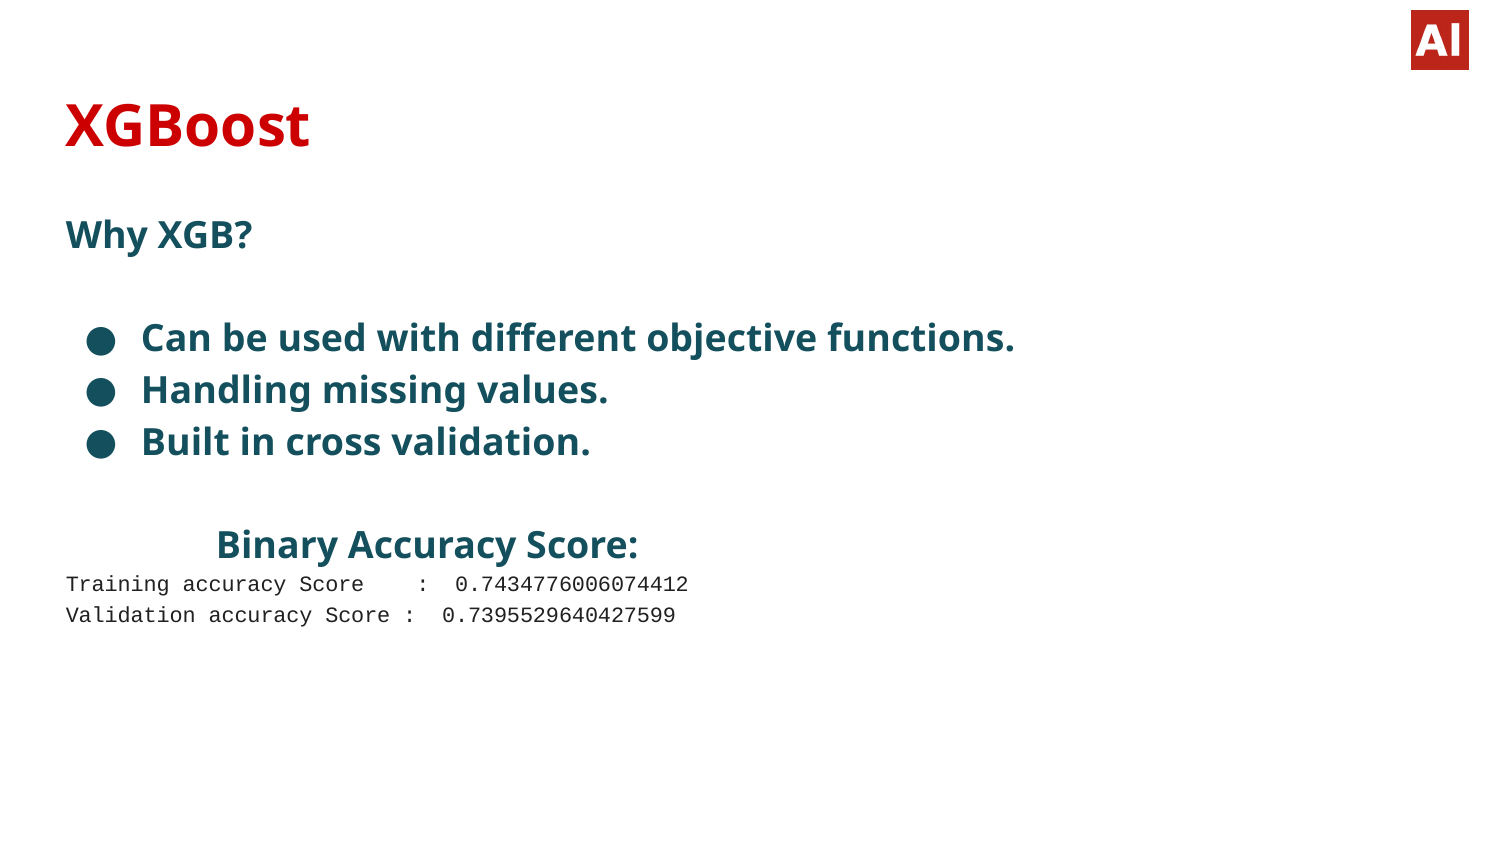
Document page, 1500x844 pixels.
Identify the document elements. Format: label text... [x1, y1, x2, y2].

picture [1411, 10, 1469, 70]
text_box Why XGB? Can be used with different objective functions. Handling missing values. Built in cross validation. Binary Accuracy Score: Training accuracy Score : 0.7434776006074412 Validation accuracy Score : 0.7395529640427599 [51, 189, 1449, 750]
text_box XGBoost [51, 72, 1449, 167]
